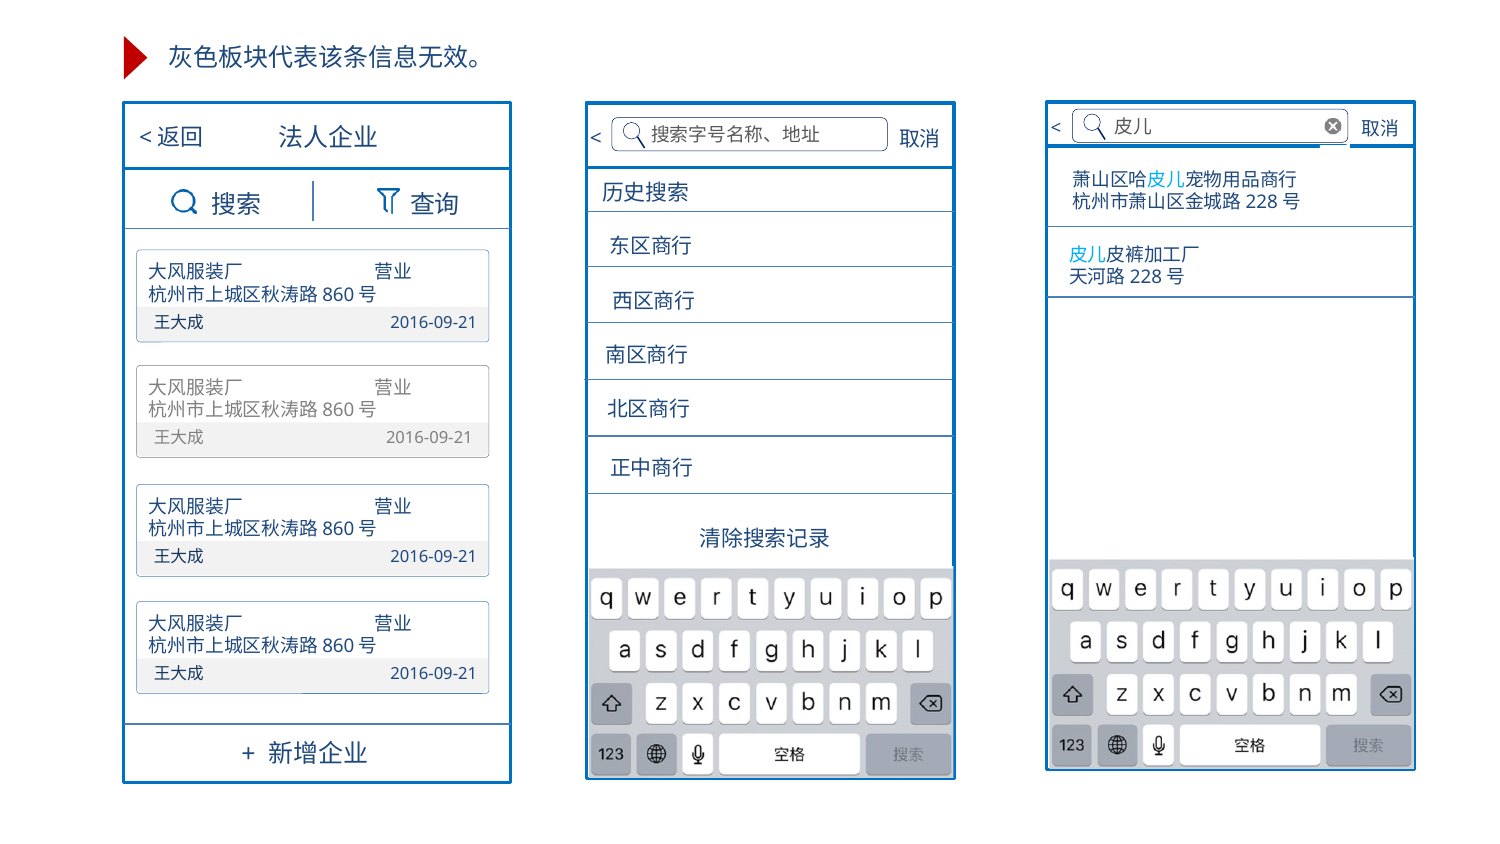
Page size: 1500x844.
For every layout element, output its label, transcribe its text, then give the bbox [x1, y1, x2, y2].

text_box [136, 249, 490, 343]
text_box 搜索 [185, 180, 288, 226]
text_box 灰色板块代表该条信息无效。 [168, 41, 511, 72]
text_box <返回 [128, 122, 215, 151]
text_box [1035, 101, 1432, 770]
text_box + 新增企业 [174, 733, 435, 775]
text_box [122, 101, 513, 785]
picture [171, 188, 198, 215]
picture [375, 188, 401, 214]
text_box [574, 102, 972, 779]
text_box [121, 34, 150, 82]
text_box 查询 [388, 180, 482, 226]
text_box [136, 365, 490, 458]
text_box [136, 484, 490, 577]
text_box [136, 601, 490, 694]
